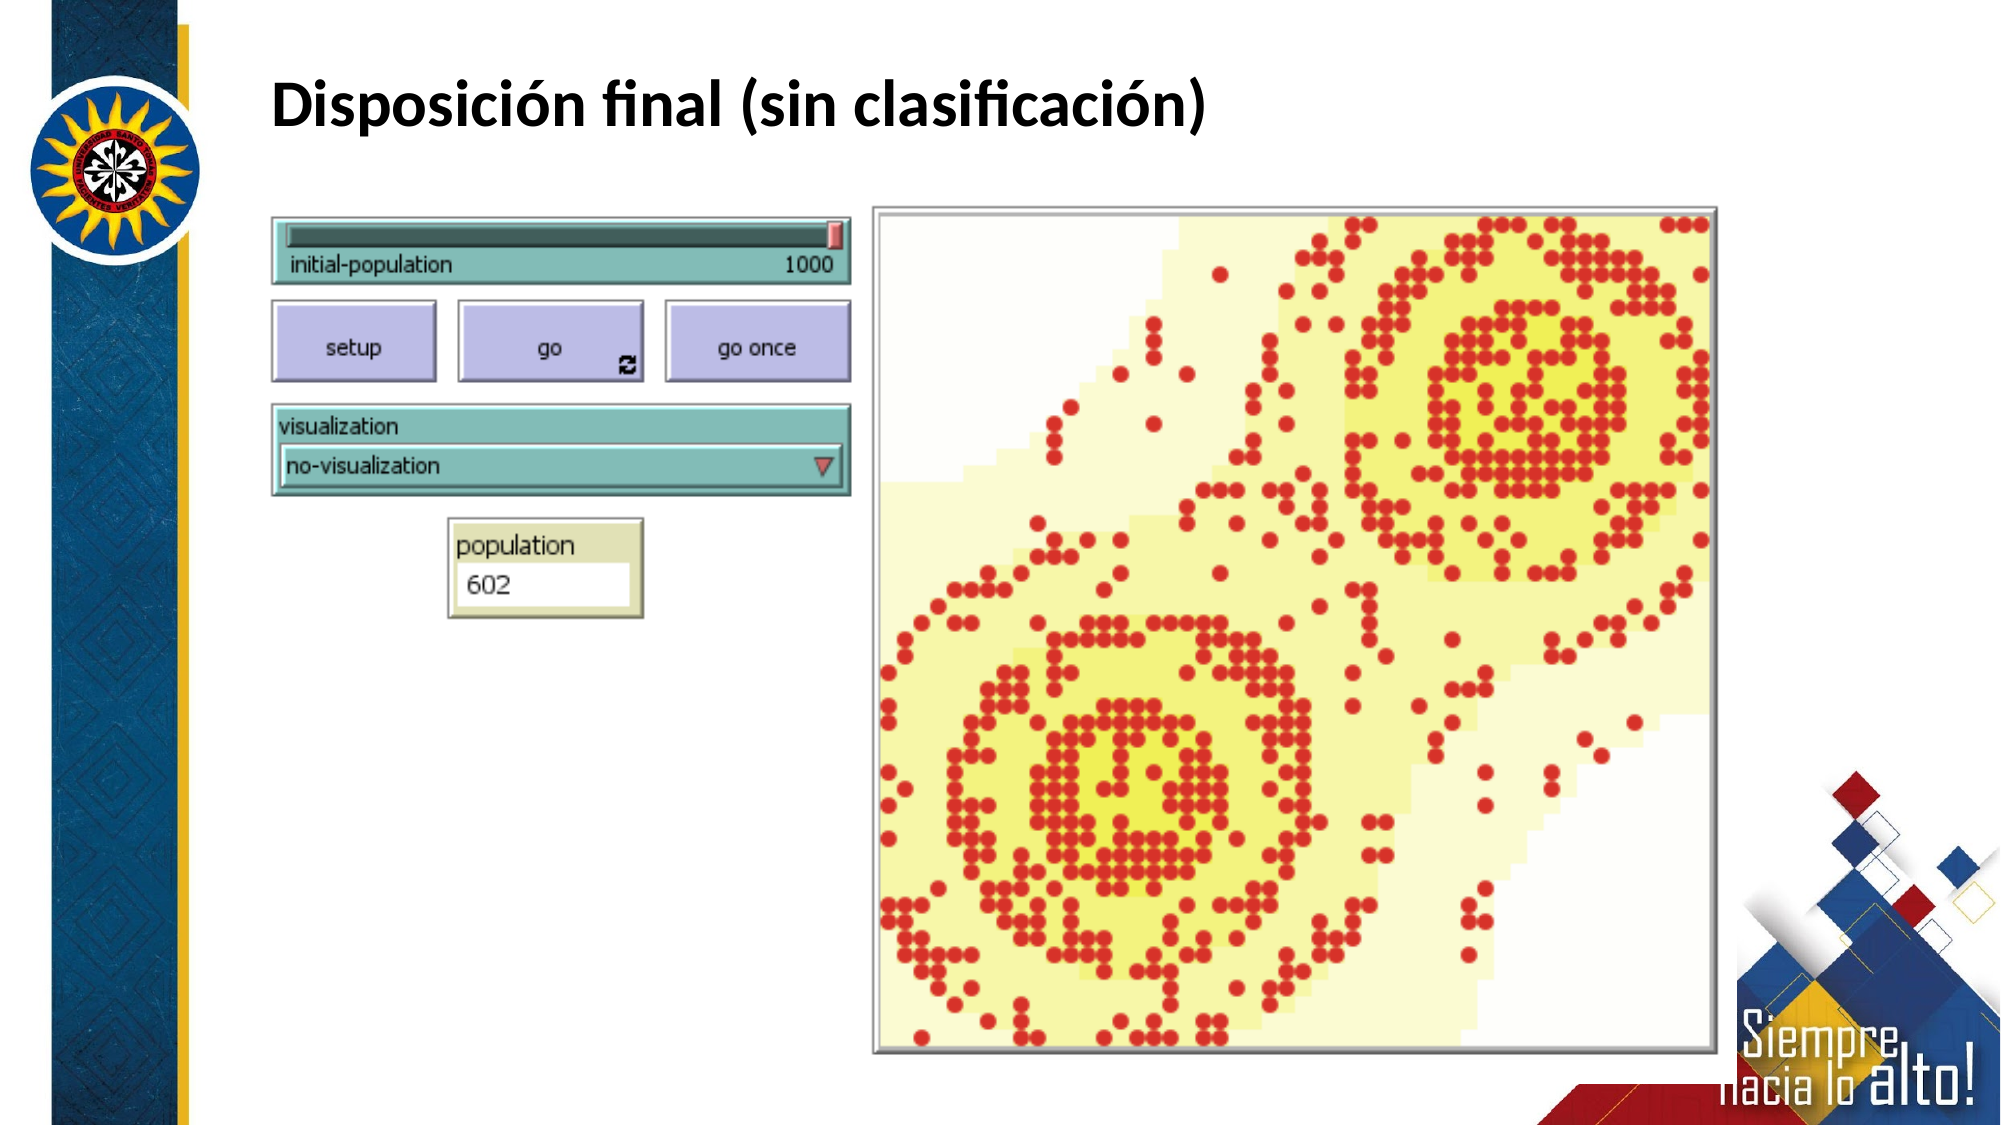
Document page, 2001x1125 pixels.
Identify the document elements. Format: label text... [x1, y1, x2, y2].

picture [0, 0, 2001, 1125]
text_box Disposición final (sin clasificación) [255, 51, 1513, 148]
